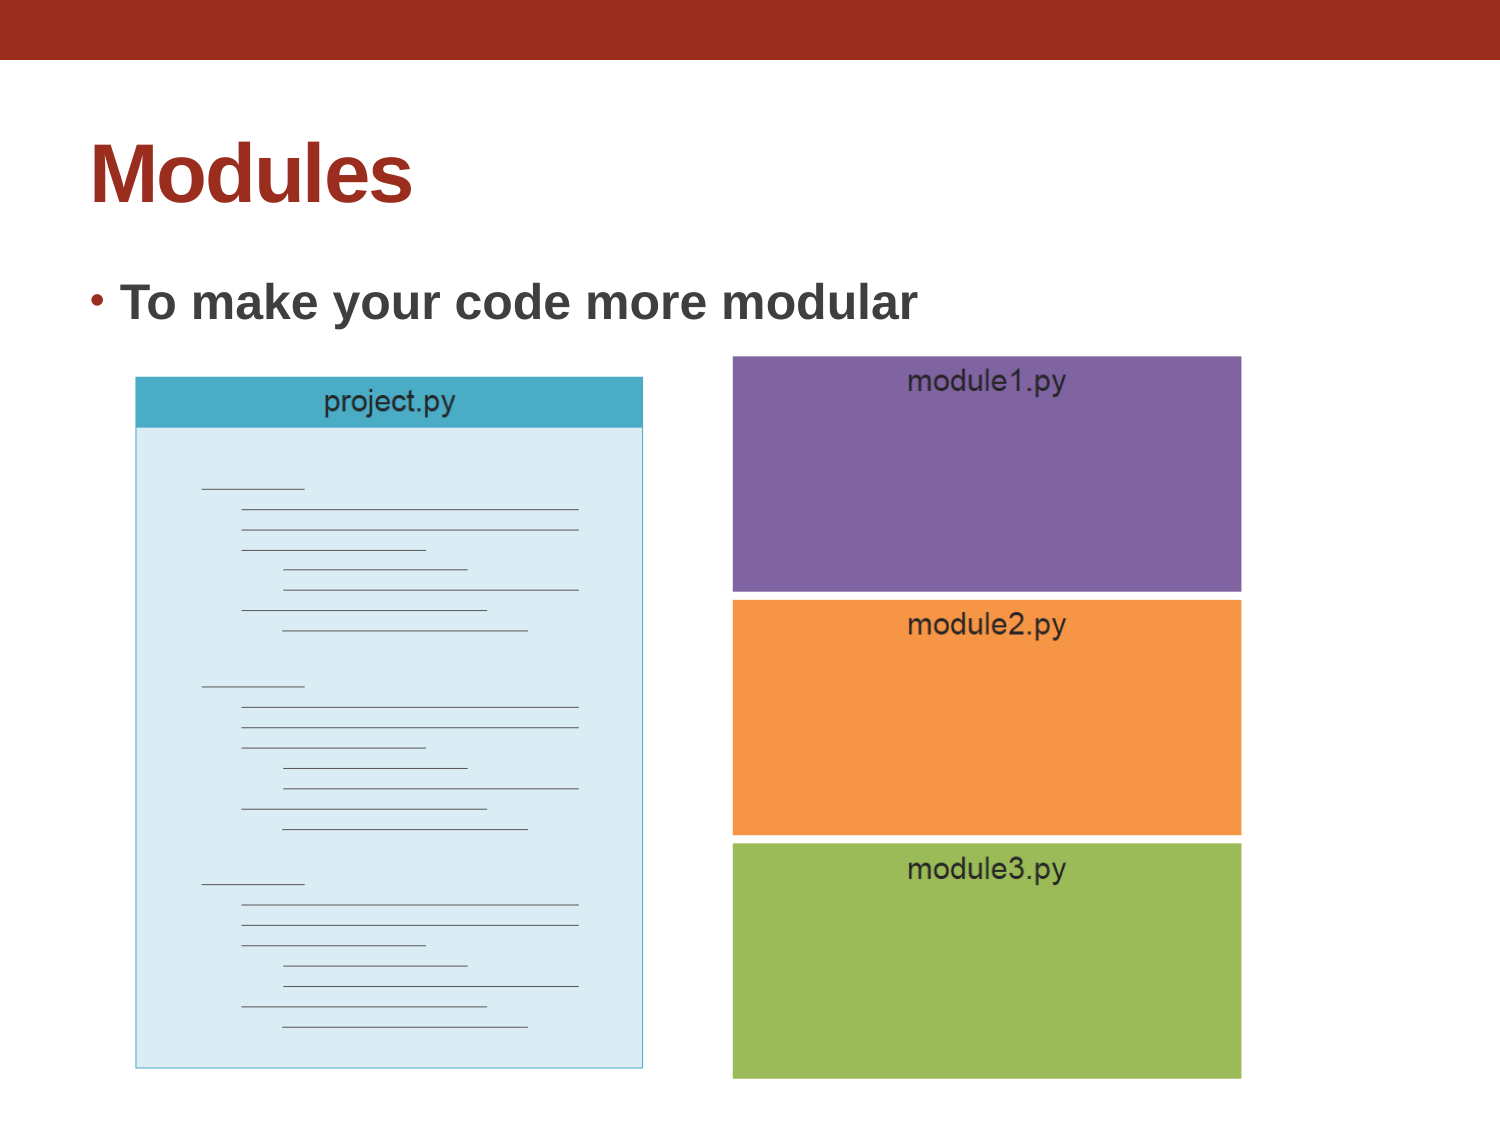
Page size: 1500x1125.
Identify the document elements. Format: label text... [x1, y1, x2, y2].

text_box Modules [75, 87, 1425, 250]
picture [112, 337, 1271, 1095]
text_box To make your code more modular [75, 262, 1425, 1063]
